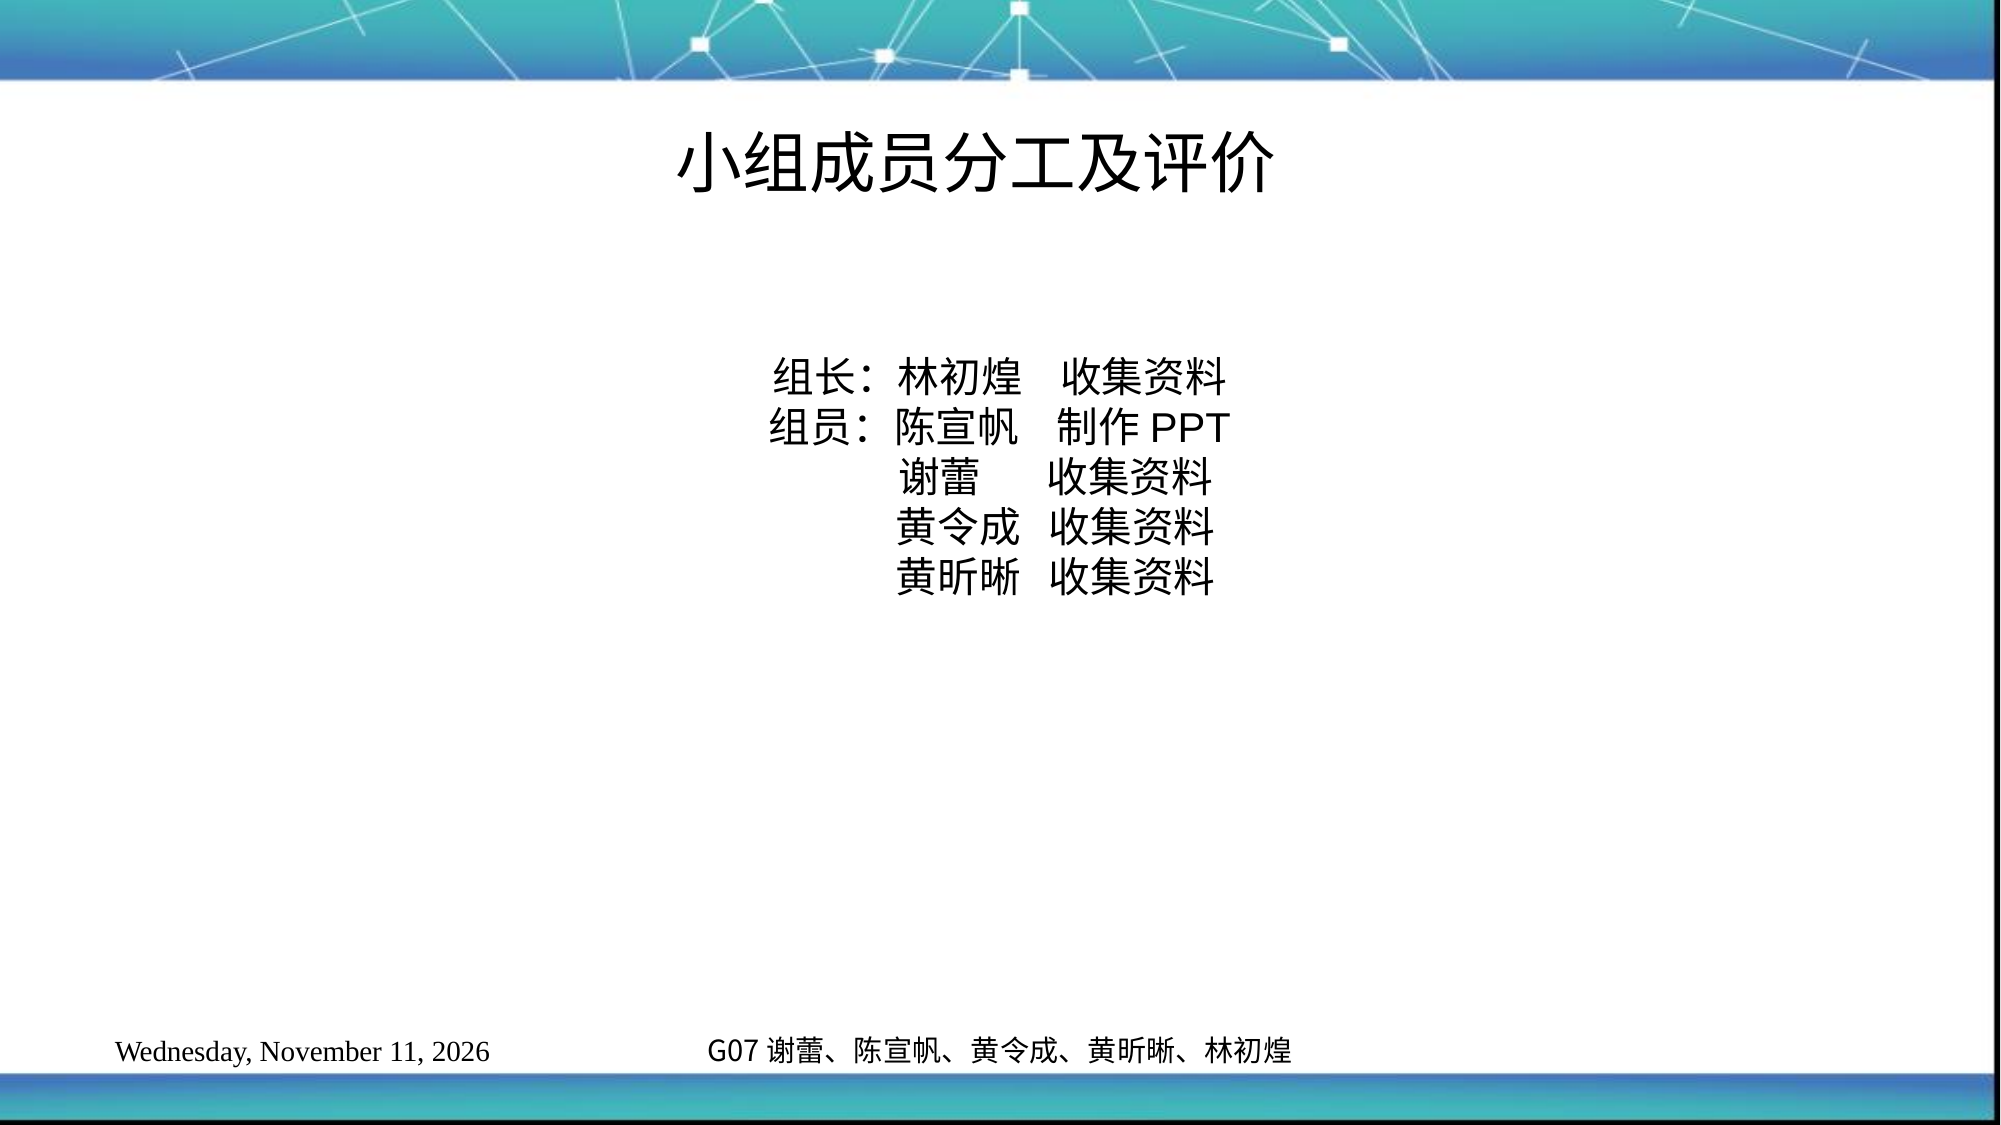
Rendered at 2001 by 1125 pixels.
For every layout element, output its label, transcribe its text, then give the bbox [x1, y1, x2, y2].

picture [0, 0, 2001, 1125]
text_box 小组成员分工及评价 [517, 113, 1435, 209]
text_box 组长：林初煌 收集资料 组员：陈宣帆 制作PPT 谢蕾 收集资料 黄令成 收集资料 黄昕晰 收集资料 [593, 343, 1407, 609]
slide_number [99, 1024, 567, 1103]
footer G07 谢蕾、陈宣帆、黄令成、黄昕晰、林初煌 [683, 1024, 1317, 1103]
slide_number [1433, 1024, 1901, 1103]
